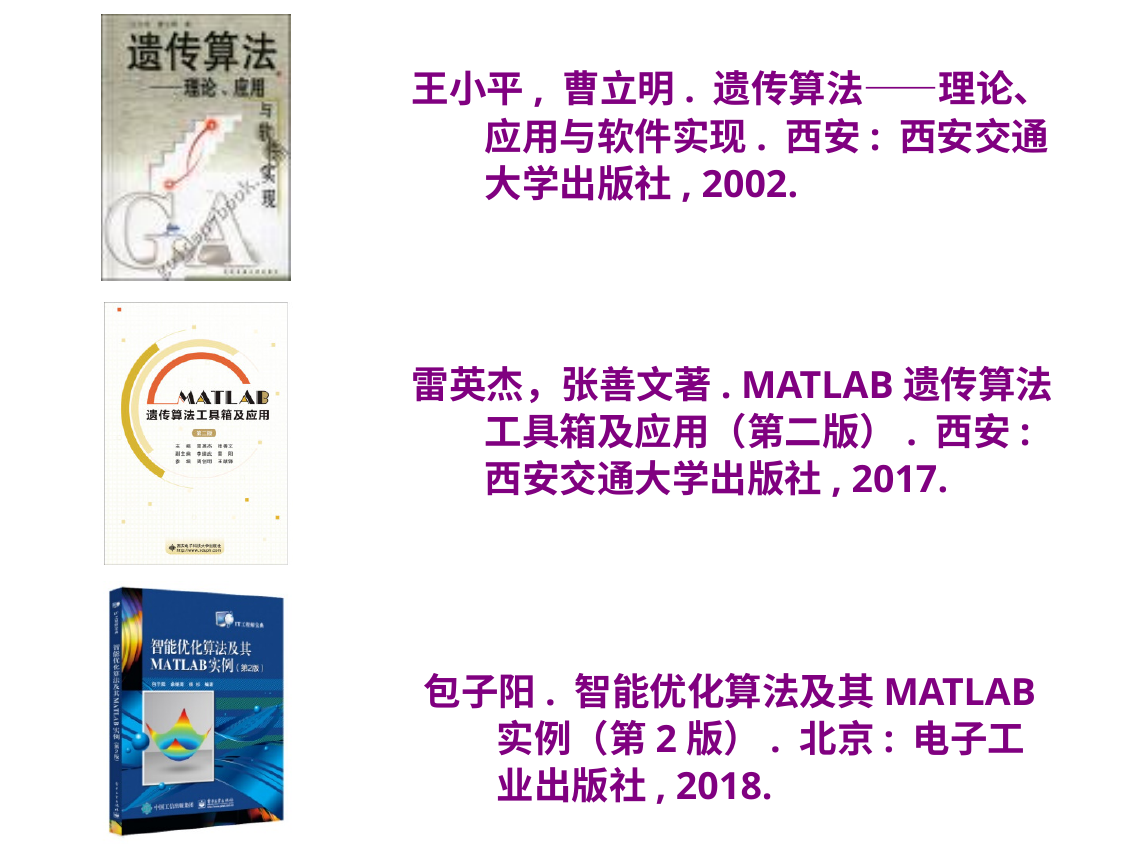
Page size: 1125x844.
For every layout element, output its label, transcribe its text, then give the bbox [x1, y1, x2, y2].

picture [64, 581, 328, 844]
text_box 雷英杰，张善文著. MATLAB遗传算法工具箱及应用（第二版）. 西安: 西安交通大学出版社, 2017. [397, 350, 1071, 508]
text_box 包子阳. 智能优化算法及其MATLAB实例（第2版）. 北京: 电子工业出版社, 2018. [408, 658, 1071, 815]
picture [101, 13, 291, 281]
text_box 王小平, 曹立明. 遗传算法——理论、应用与软件实现. 西安: 西安交通大学出版社, 2002. [397, 55, 1071, 213]
picture [63, 302, 327, 565]
